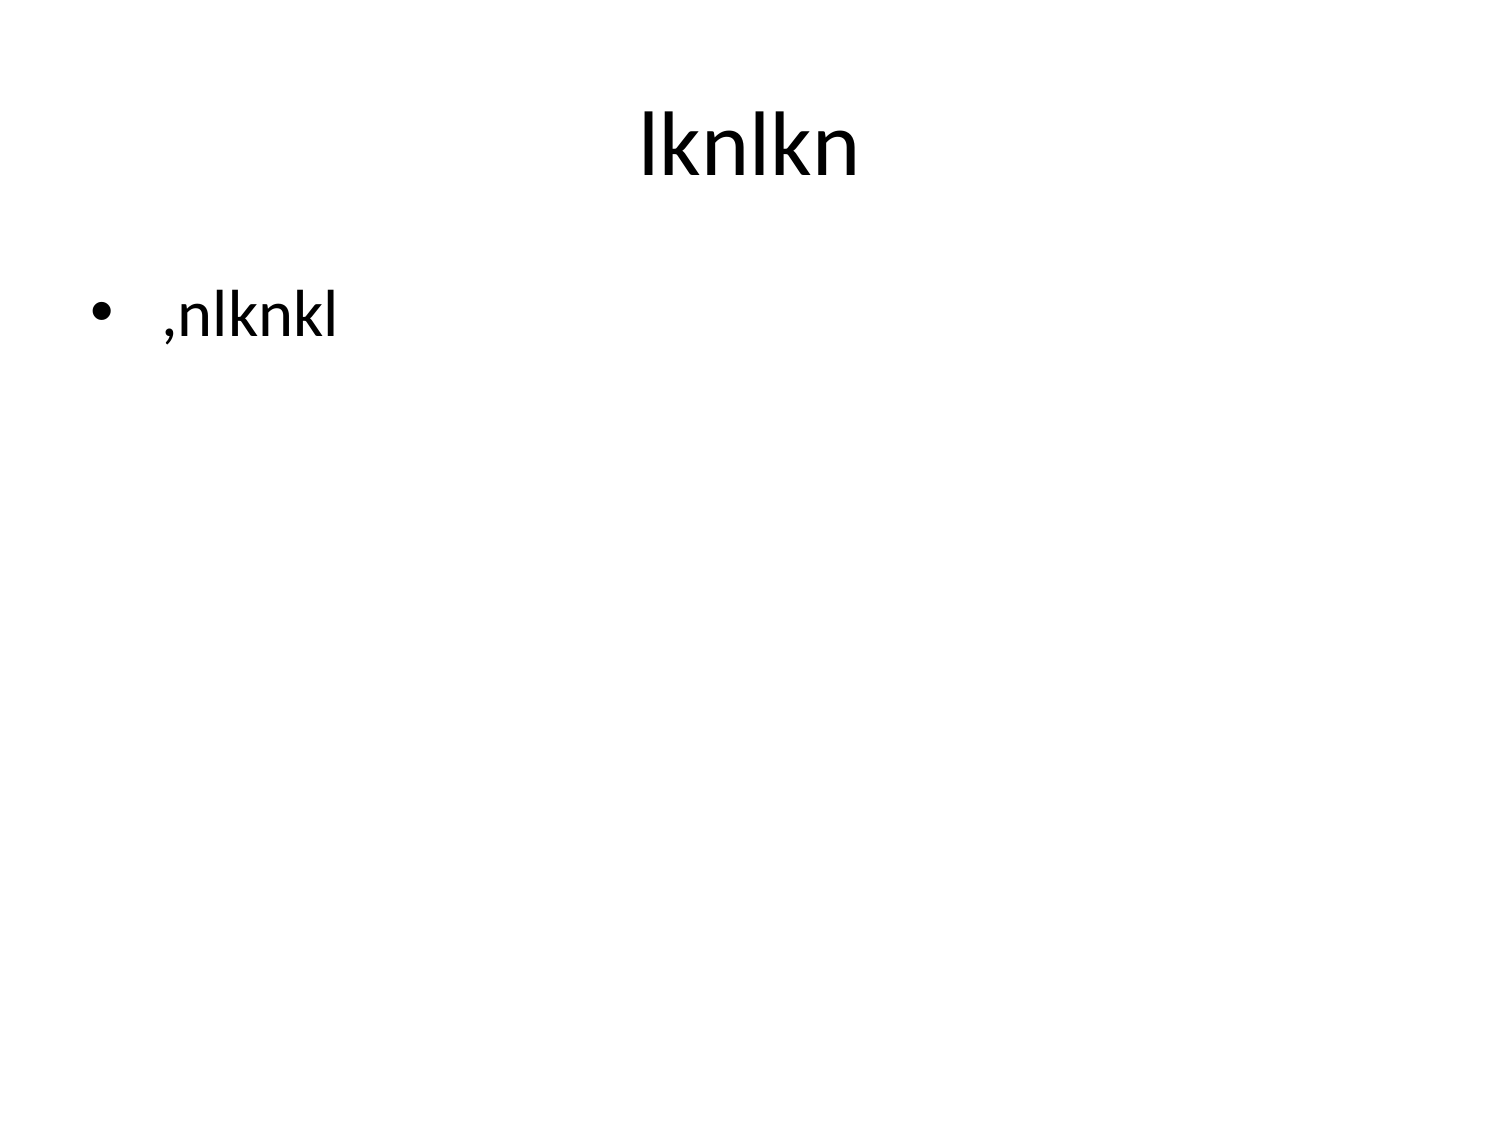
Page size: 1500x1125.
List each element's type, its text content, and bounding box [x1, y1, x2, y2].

title lknlkn [75, 45, 1425, 233]
list ,nlknkl [75, 262, 1425, 1005]
